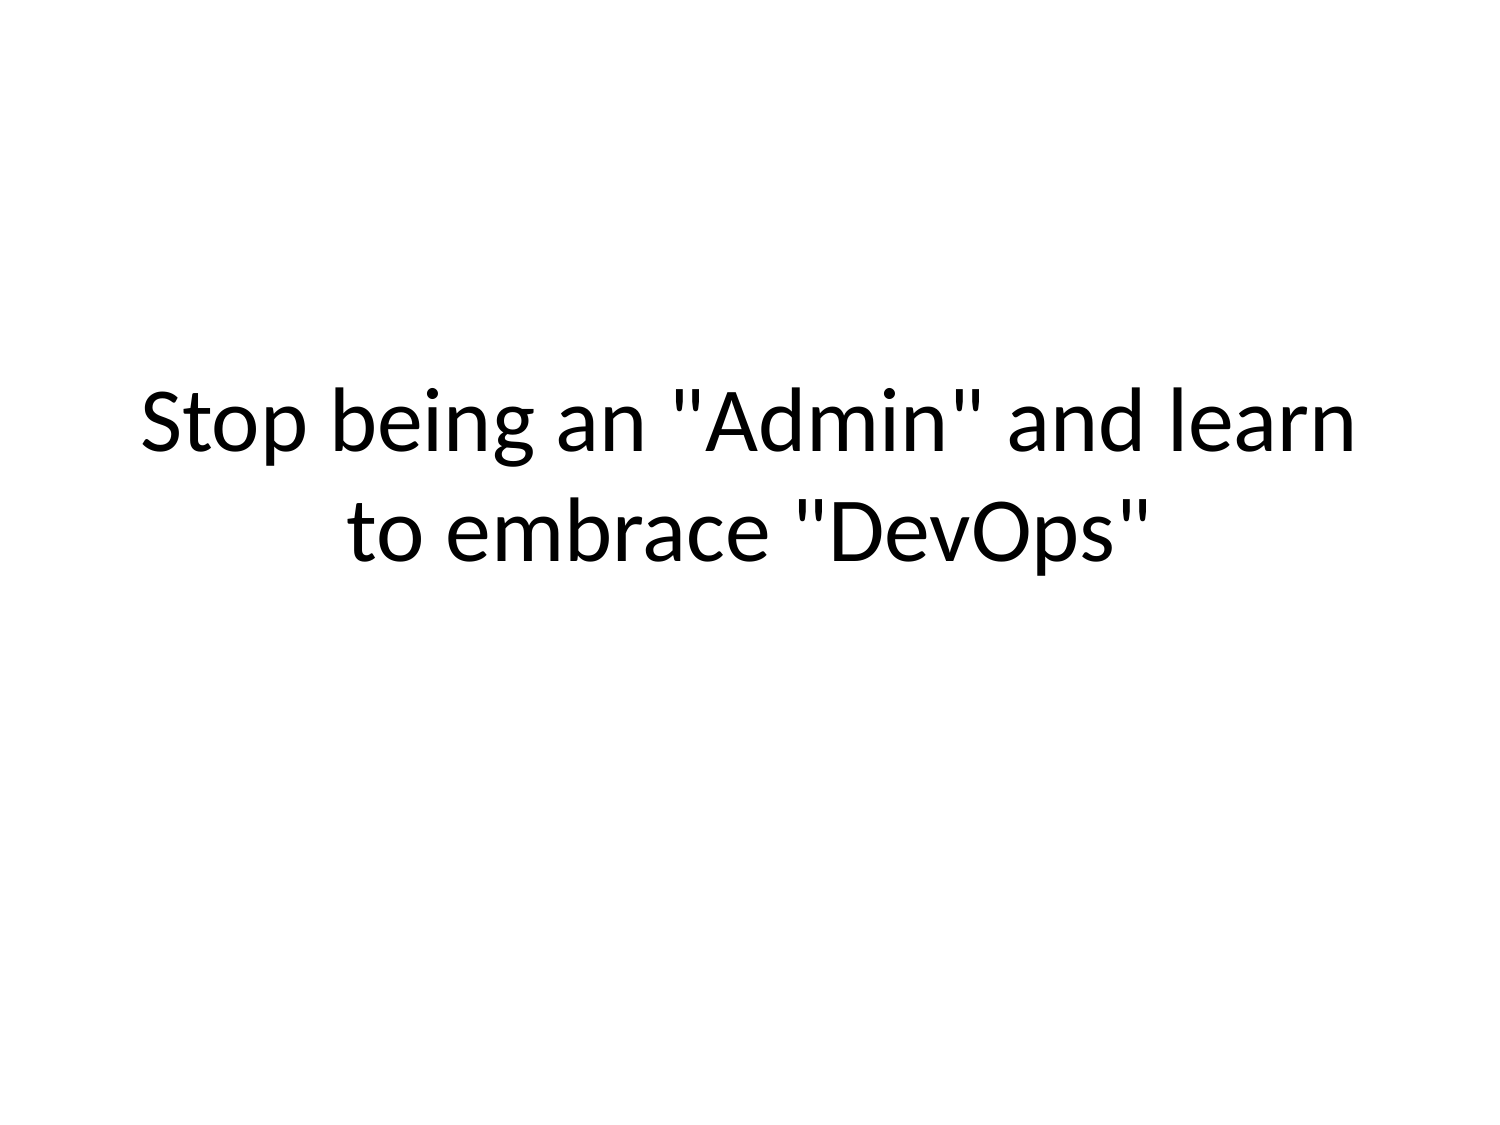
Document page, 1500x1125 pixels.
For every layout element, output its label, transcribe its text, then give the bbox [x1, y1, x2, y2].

title Stop being an "Admin" and learn to embrace "DevOps" [112, 349, 1388, 591]
